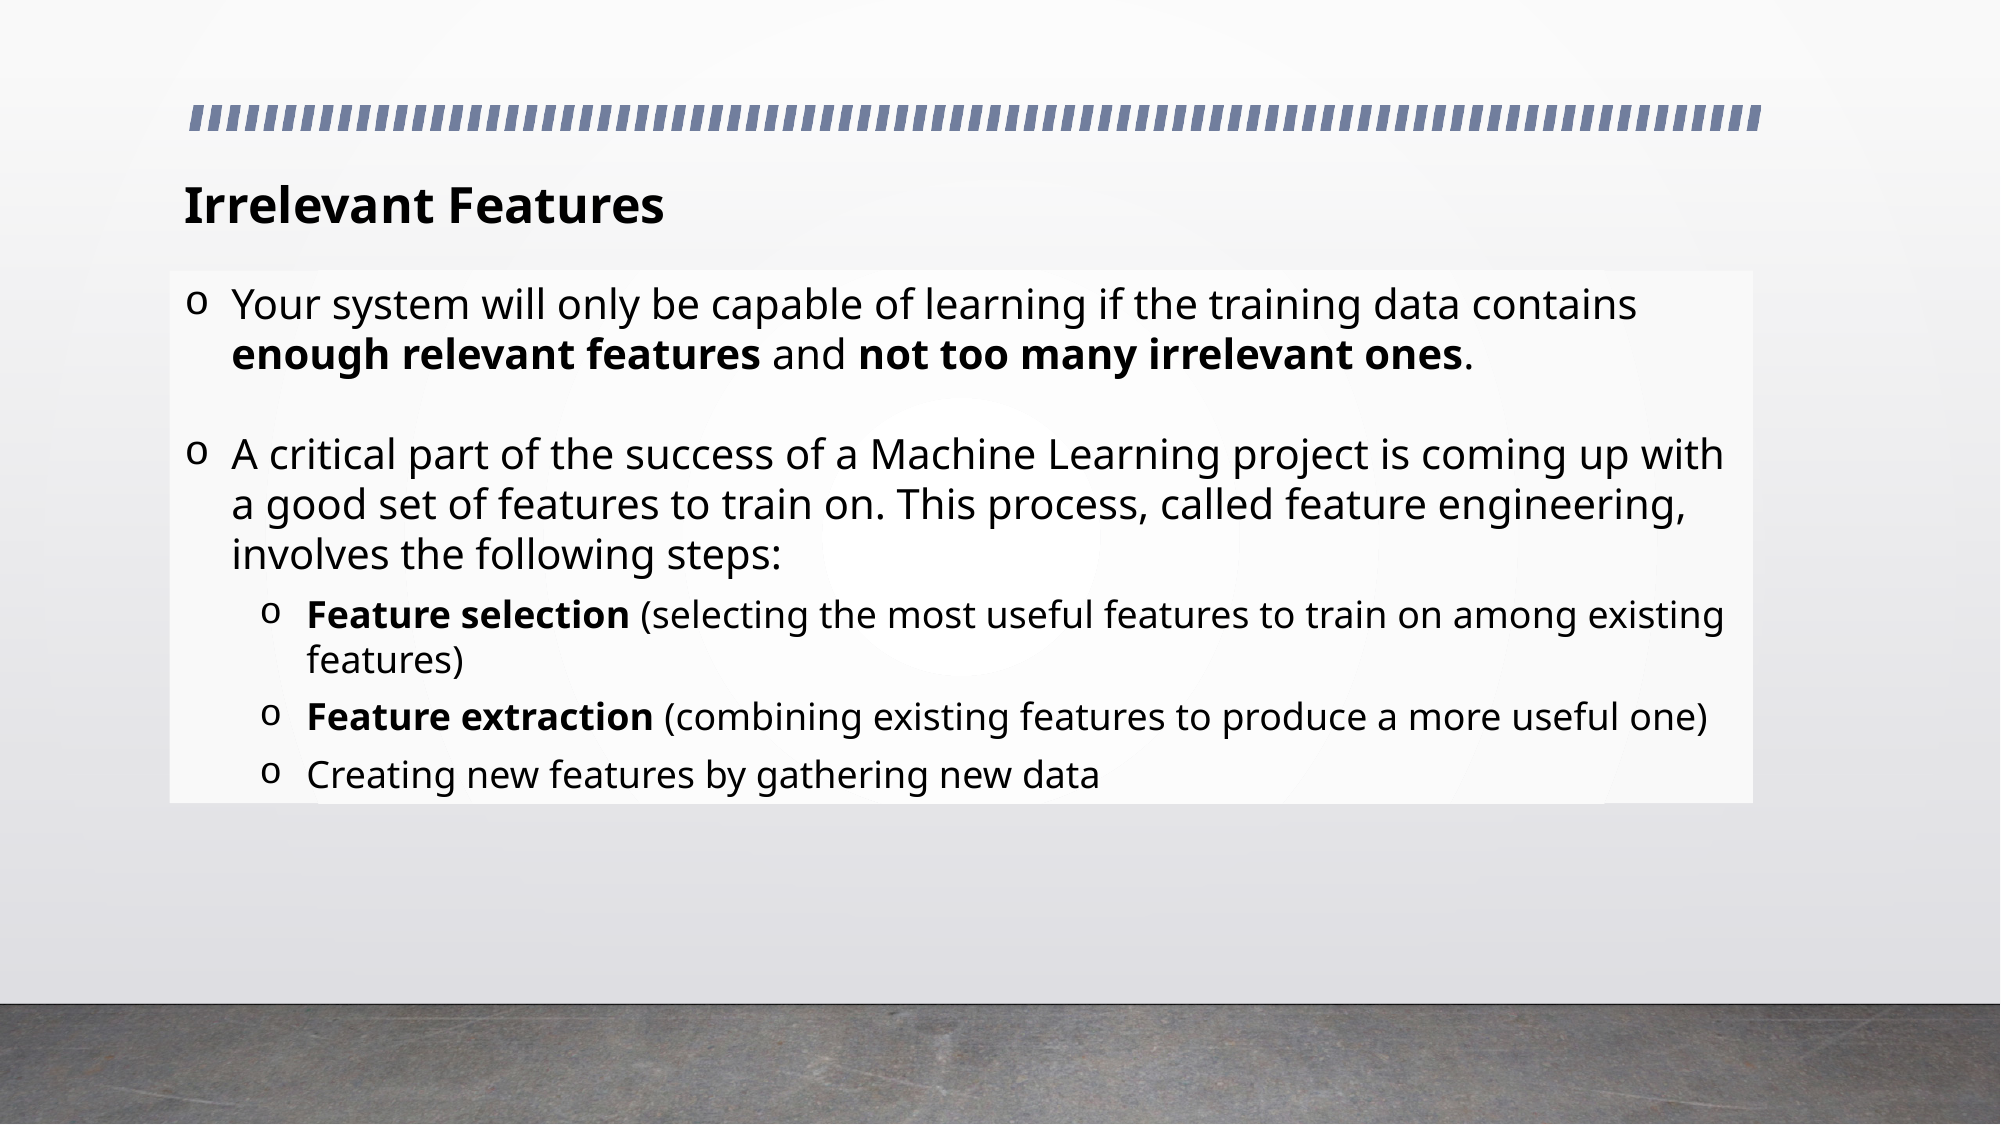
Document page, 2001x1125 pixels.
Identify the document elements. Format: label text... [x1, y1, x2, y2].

text_box Irrelevant Features [169, 135, 2000, 241]
text_box Your system will only be capable of learning if the training data contains enough relevant features and not too many irrelevant ones. A critical part of the success of a Machine Learning project is coming up with a good set of features to train on. This process, called feature engineering, involves the following steps: Feature selection (selecting the most useful features to train on among existing features) Feature extraction (combining existing features to produce a more useful one) Creating new features by gathering new data [169, 270, 1753, 804]
picture [0, 1004, 2000, 1124]
